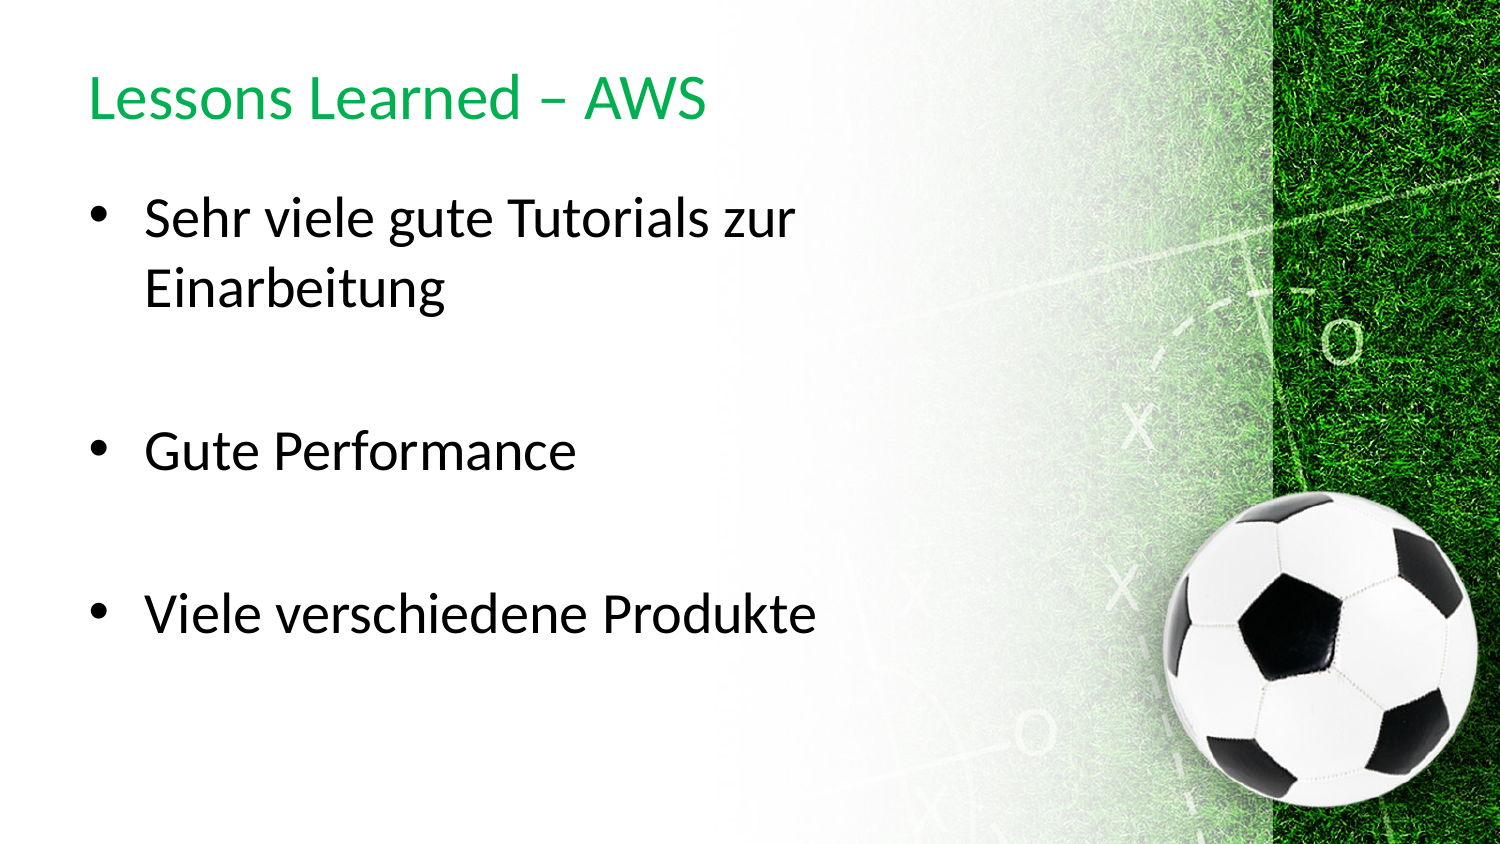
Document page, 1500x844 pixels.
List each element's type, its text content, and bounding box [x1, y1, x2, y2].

title Lessons Learned – AWS [73, 46, 1076, 141]
list Sehr viele gute Tutorials zur Einarbeitung Gute Performance Viele verschiedene Produkte [73, 171, 1076, 773]
picture [0, 0, 1500, 844]
